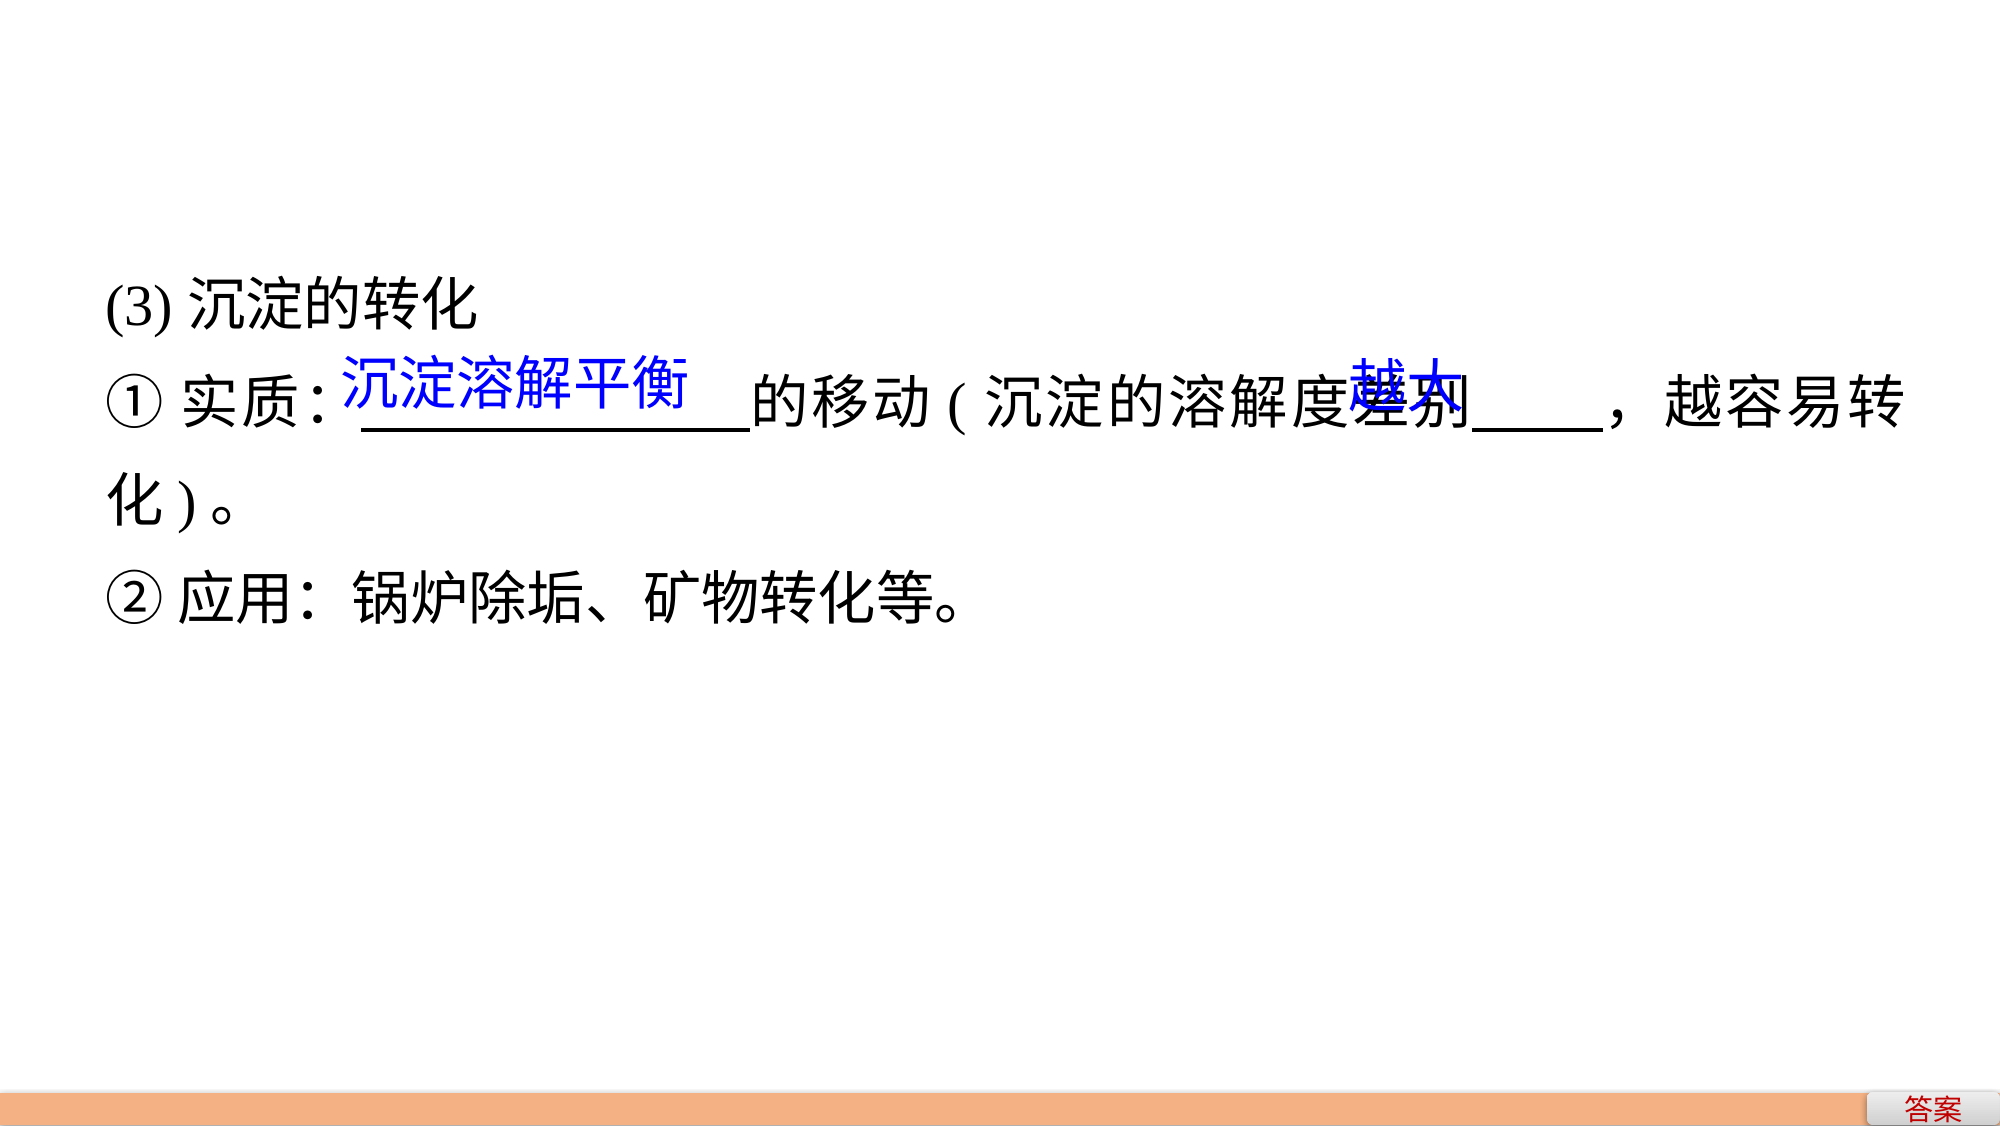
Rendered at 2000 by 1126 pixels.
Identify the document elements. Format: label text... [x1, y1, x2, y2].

text_box 沉淀溶解平衡 [325, 338, 705, 424]
text_box 越大 [1333, 341, 1481, 427]
text_box 答案 [1866, 1091, 2000, 1126]
text_box (3)沉淀的转化 ①实质： 的移动(沉淀的溶解度差别 ，越容易转化)。 ②应用：锅炉除垢、矿物转化等。 [90, 231, 1922, 639]
text_box [0, 1092, 1866, 1126]
